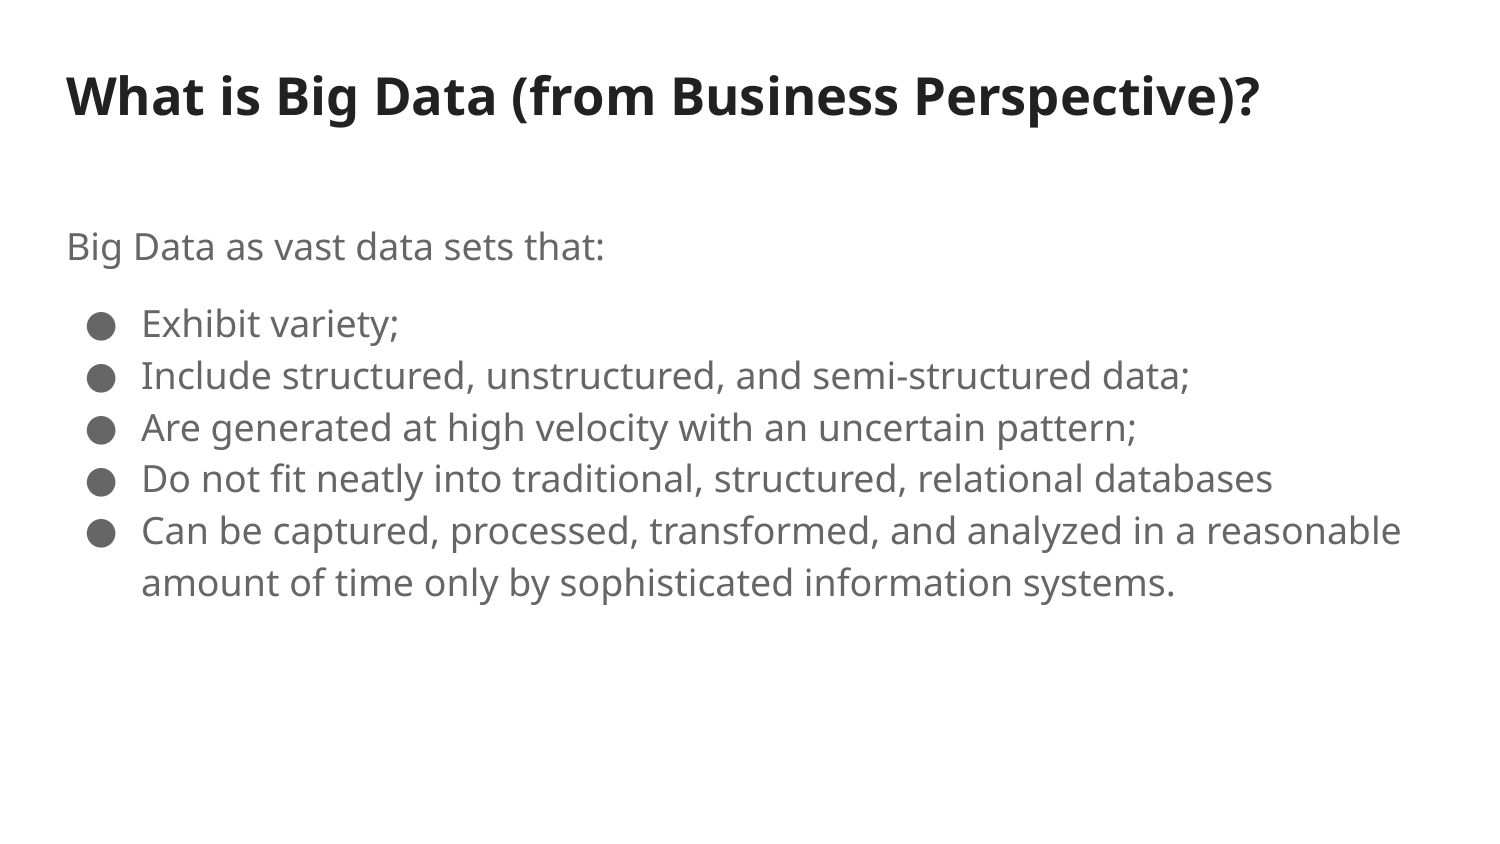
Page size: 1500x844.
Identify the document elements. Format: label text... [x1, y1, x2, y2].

list Big Data as vast data sets that: Exhibit variety; Include structured, unstructured, and semi-structured data; Are generated at high velocity with an uncertain pattern; Do not fit neatly into traditional, structured, relational databases Can be captured, processed, transformed, and analyzed in a reasonable amount of time only by sophisticated information systems. [51, 201, 1449, 750]
title What is Big Data (from Business Perspective)? [51, 48, 1449, 180]
